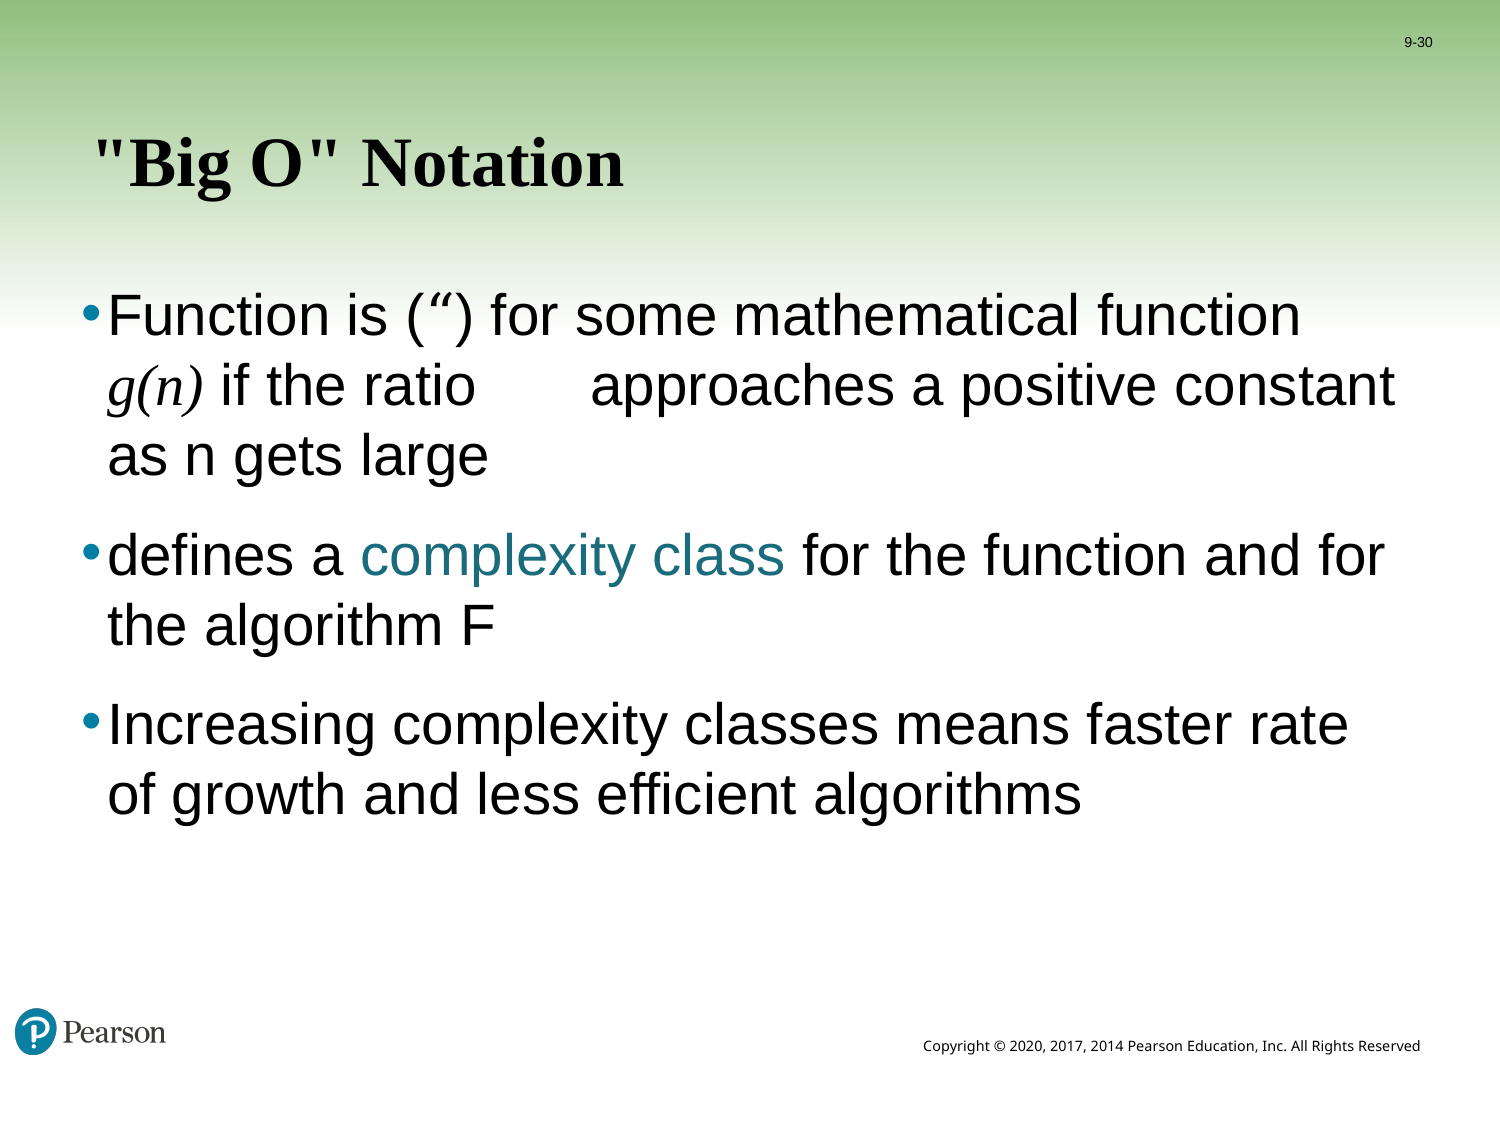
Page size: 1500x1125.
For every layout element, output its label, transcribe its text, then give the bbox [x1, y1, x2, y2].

title "Big O" Notation [75, 35, 1425, 216]
picture [23, 1017, 49, 1042]
picture [41, 1008, 166, 1055]
slide_number 9-30 [1389, 18, 1480, 49]
picture [15, 1008, 30, 1024]
picture [15, 1041, 26, 1055]
